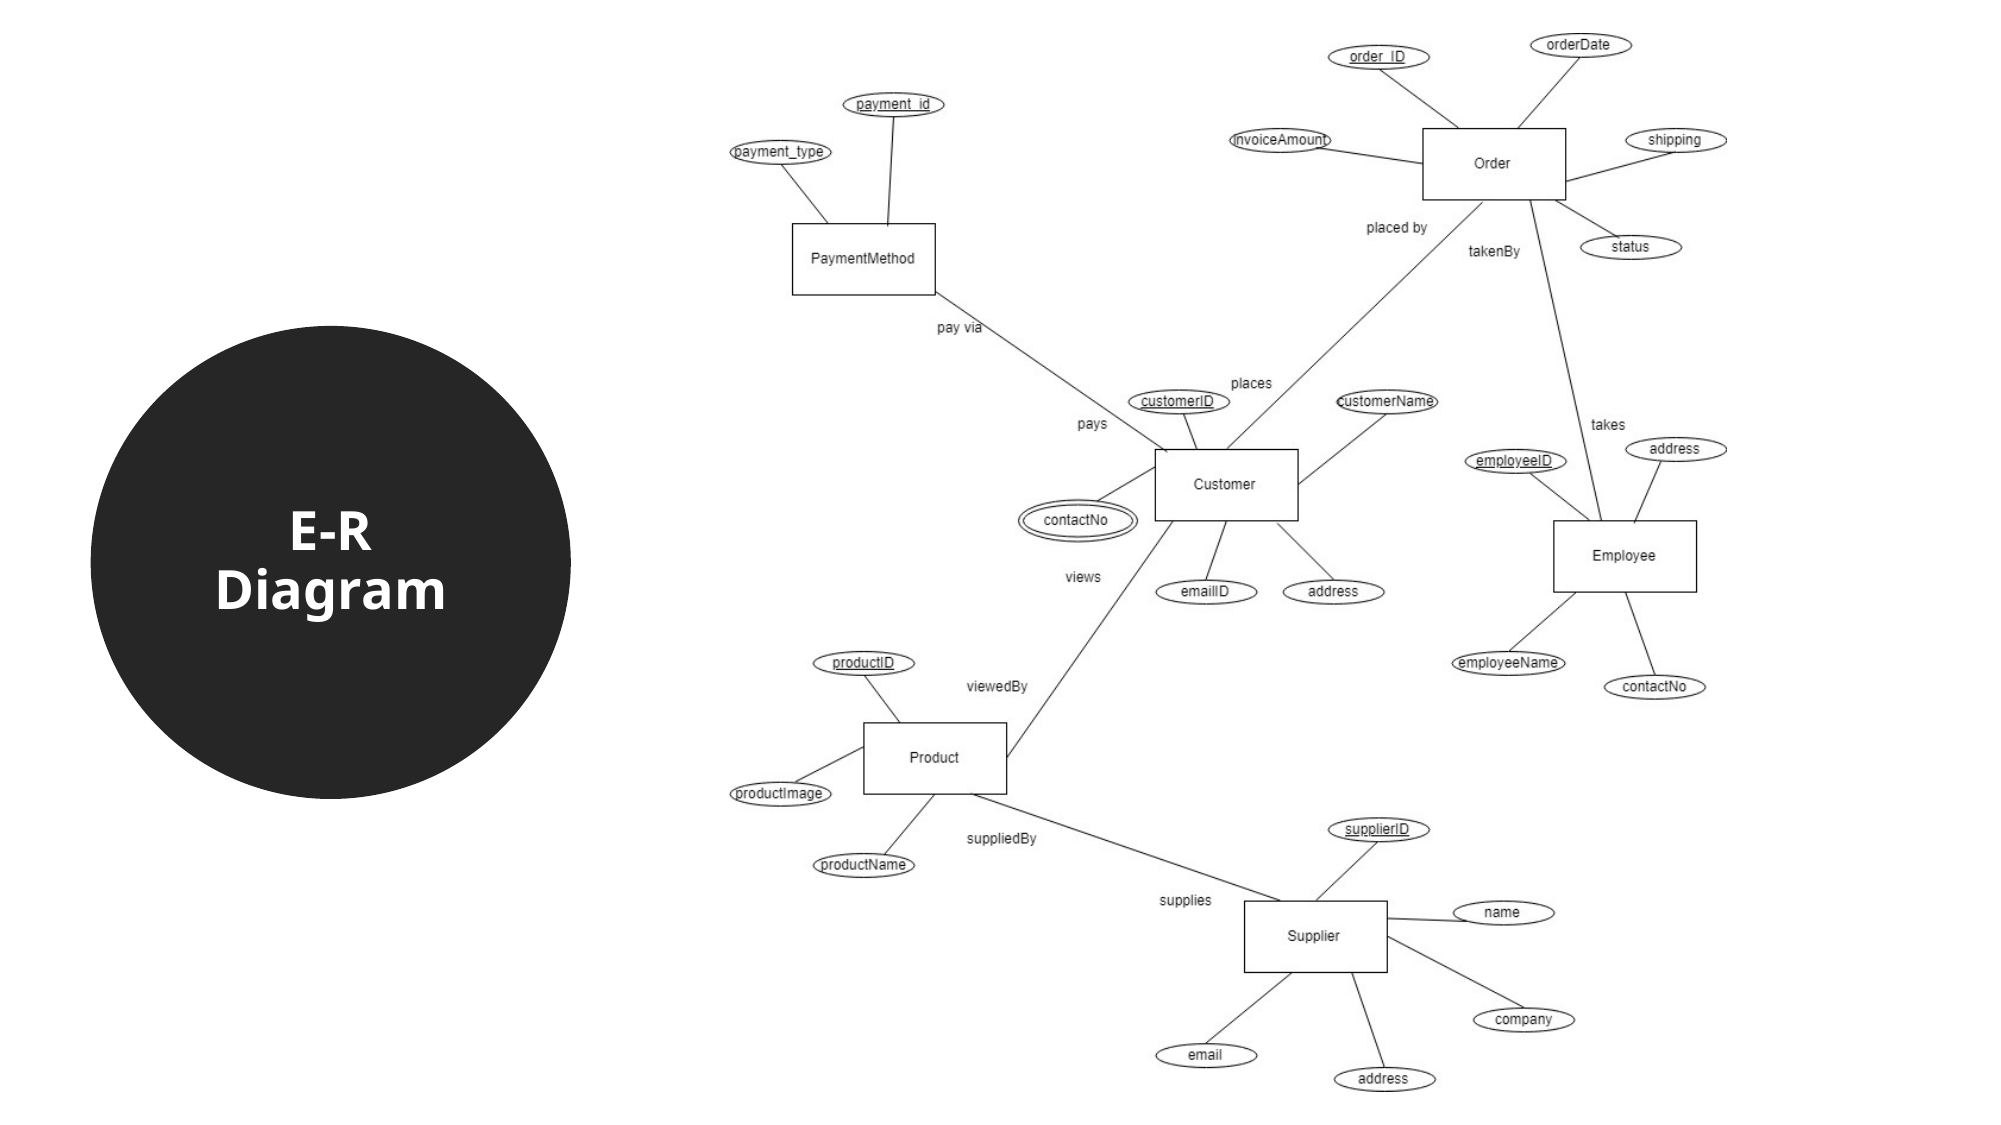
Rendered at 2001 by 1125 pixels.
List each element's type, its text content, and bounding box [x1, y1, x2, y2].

text_box E-R Diagram [105, 340, 557, 785]
picture [729, 33, 1727, 1092]
